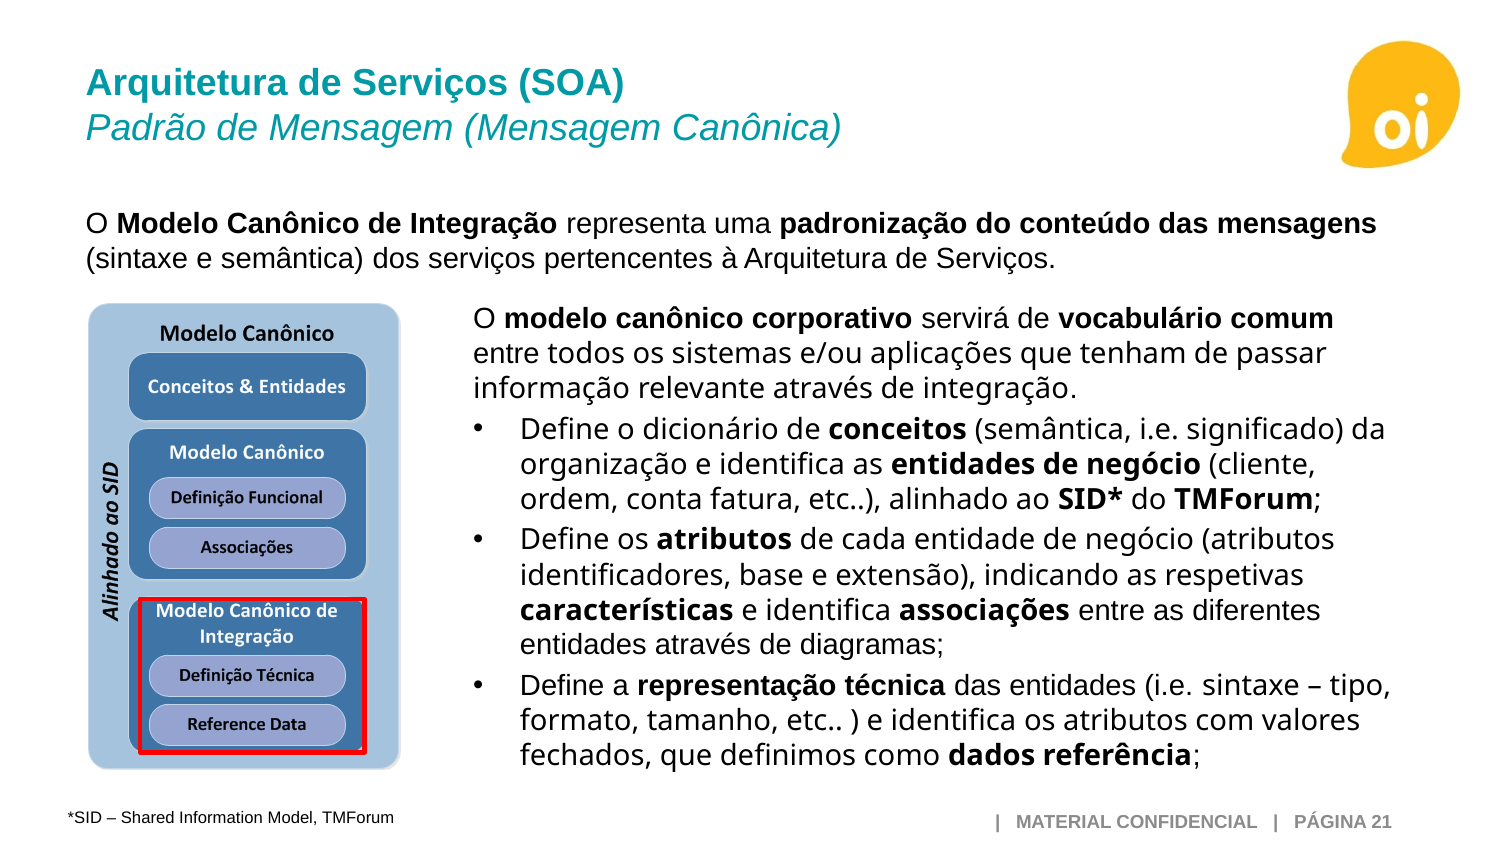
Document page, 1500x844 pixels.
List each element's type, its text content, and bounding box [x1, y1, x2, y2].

title Arquitetura de Serviços (SOA) Padrão de Mensagem (Mensagem Canônica) [70, 50, 1182, 157]
picture [0, 0, 1500, 844]
slide_number | MATERIAL CONFIDENCIAL | PÁGINA 21 [773, 799, 1408, 844]
list O Modelo Canônico de Integração representa uma padronização do conteúdo das mensagens (sintaxe e semântica) dos serviços pertencentes à Arquitetura de Serviços. [70, 197, 1408, 284]
text_box O modelo canônico corporativo servirá de vocabulário comum entre todos os sistemas e/ou aplicações que tenham de passar informação relevante através de integração. Define o dicionário de conceitos (semântica, i.e. significado) da organização e identifica as entidades de negócio (cliente, ordem, conta fatura, etc..), alinhado ao SID* do TMForum; Define os atributos de cada entidade de negócio (atributos identificadores, base e extensão), indicando as respetivas características e identifica associações entre as diferentes entidades através de diagramas; Define a representação técnica das entidades (i.e. sintaxe – tipo, formato, tamanho, etc.. ) e identifica os atributos com valores fechados, que definimos como dados referência; [458, 291, 1411, 779]
text_box *SID – Shared Information Model, TMForum [53, 799, 857, 835]
